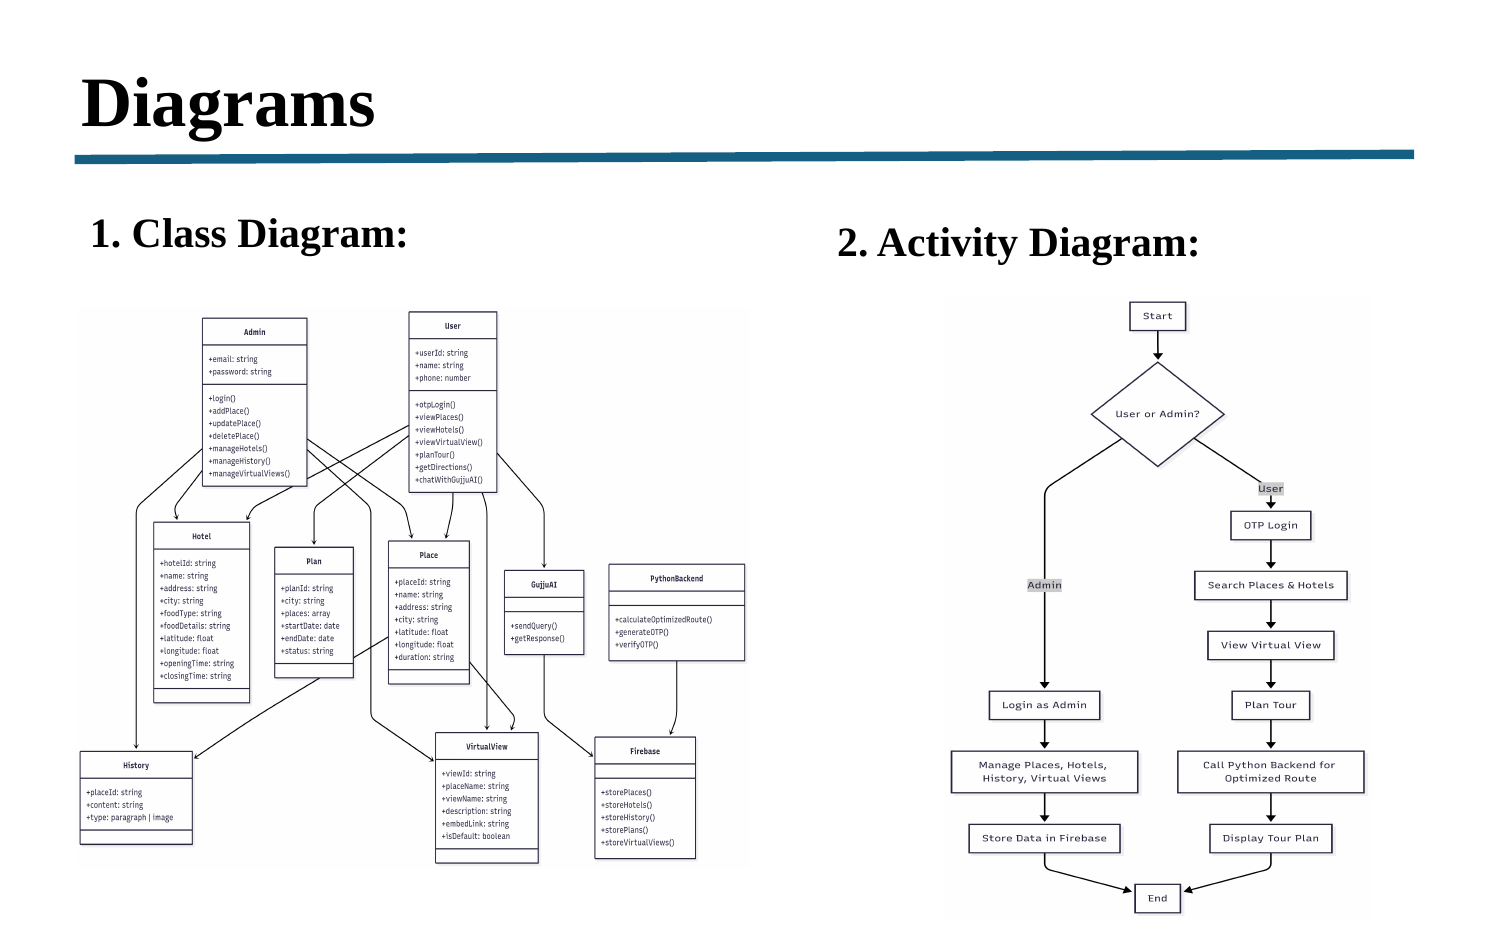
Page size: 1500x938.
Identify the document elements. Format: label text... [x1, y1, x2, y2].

text_box Diagrams [66, 49, 1500, 157]
picture [76, 307, 751, 869]
text_box 2. Activity Diagram: [822, 199, 1500, 272]
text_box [74, 154, 1415, 160]
picture [944, 297, 1372, 920]
list 1. Class Diagram: [74, 190, 475, 298]
